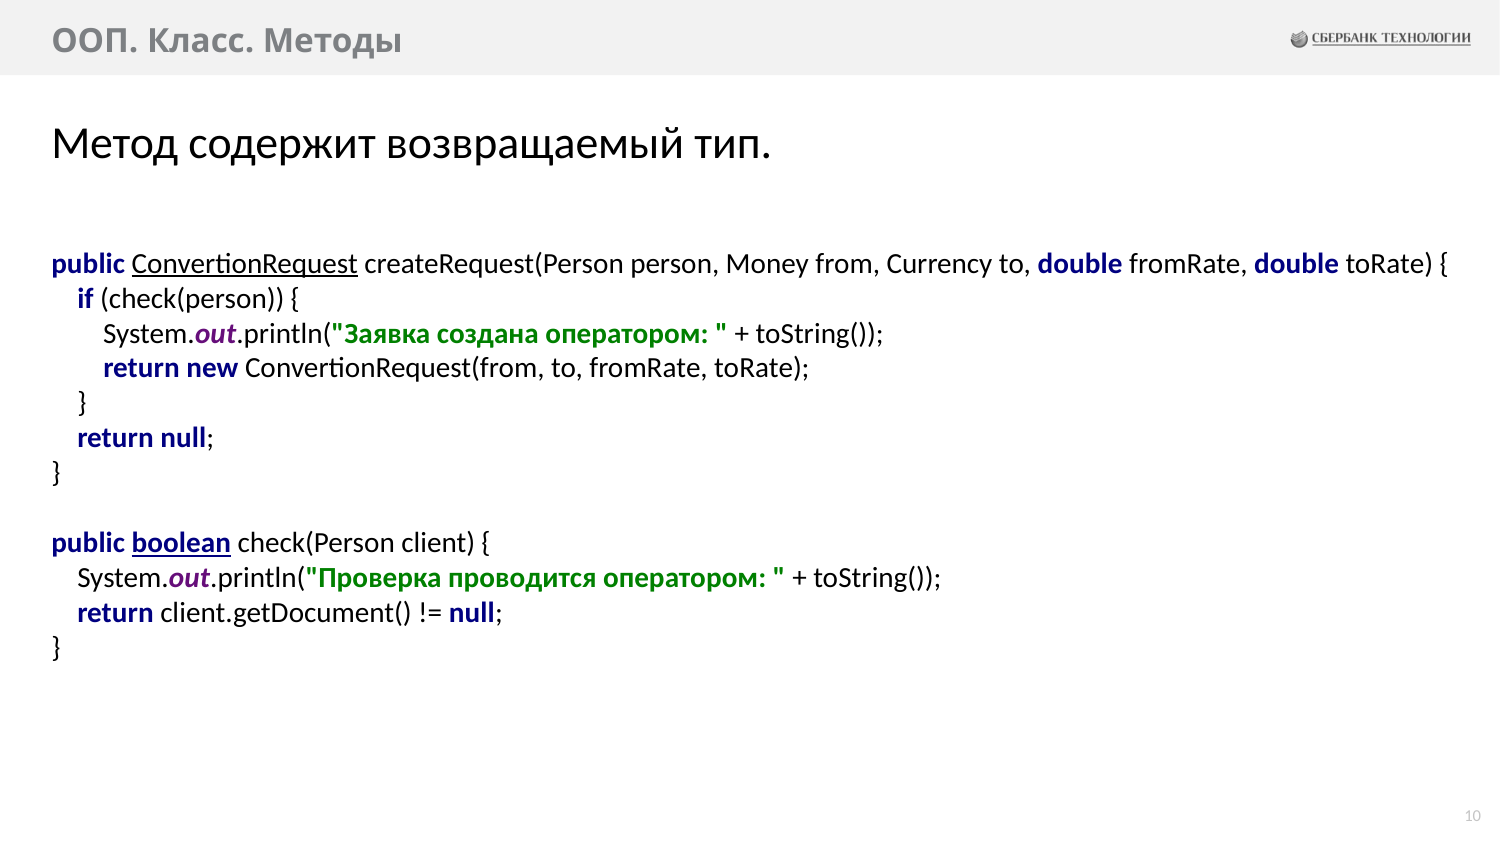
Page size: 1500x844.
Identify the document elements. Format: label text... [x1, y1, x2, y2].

title ООП. Класс. Методы [39, 13, 1256, 65]
slide_number 10 [1142, 791, 1493, 837]
list Метод содержит возвращаемый тип. public ConvertionRequest createRequest(Person person, Money from, Currency to, double fromRate, double toRate) { if (check(person)) { System.out.println("Заявка создана оператором: " + toString()); return new ConvertionRequest(from, to, fromRate, toRate); } return null; } public boolean check(Person client) { System.out.println("Проверка проводится оператором: " + toString()); return client.getDocument() != null; } [39, 107, 1478, 670]
